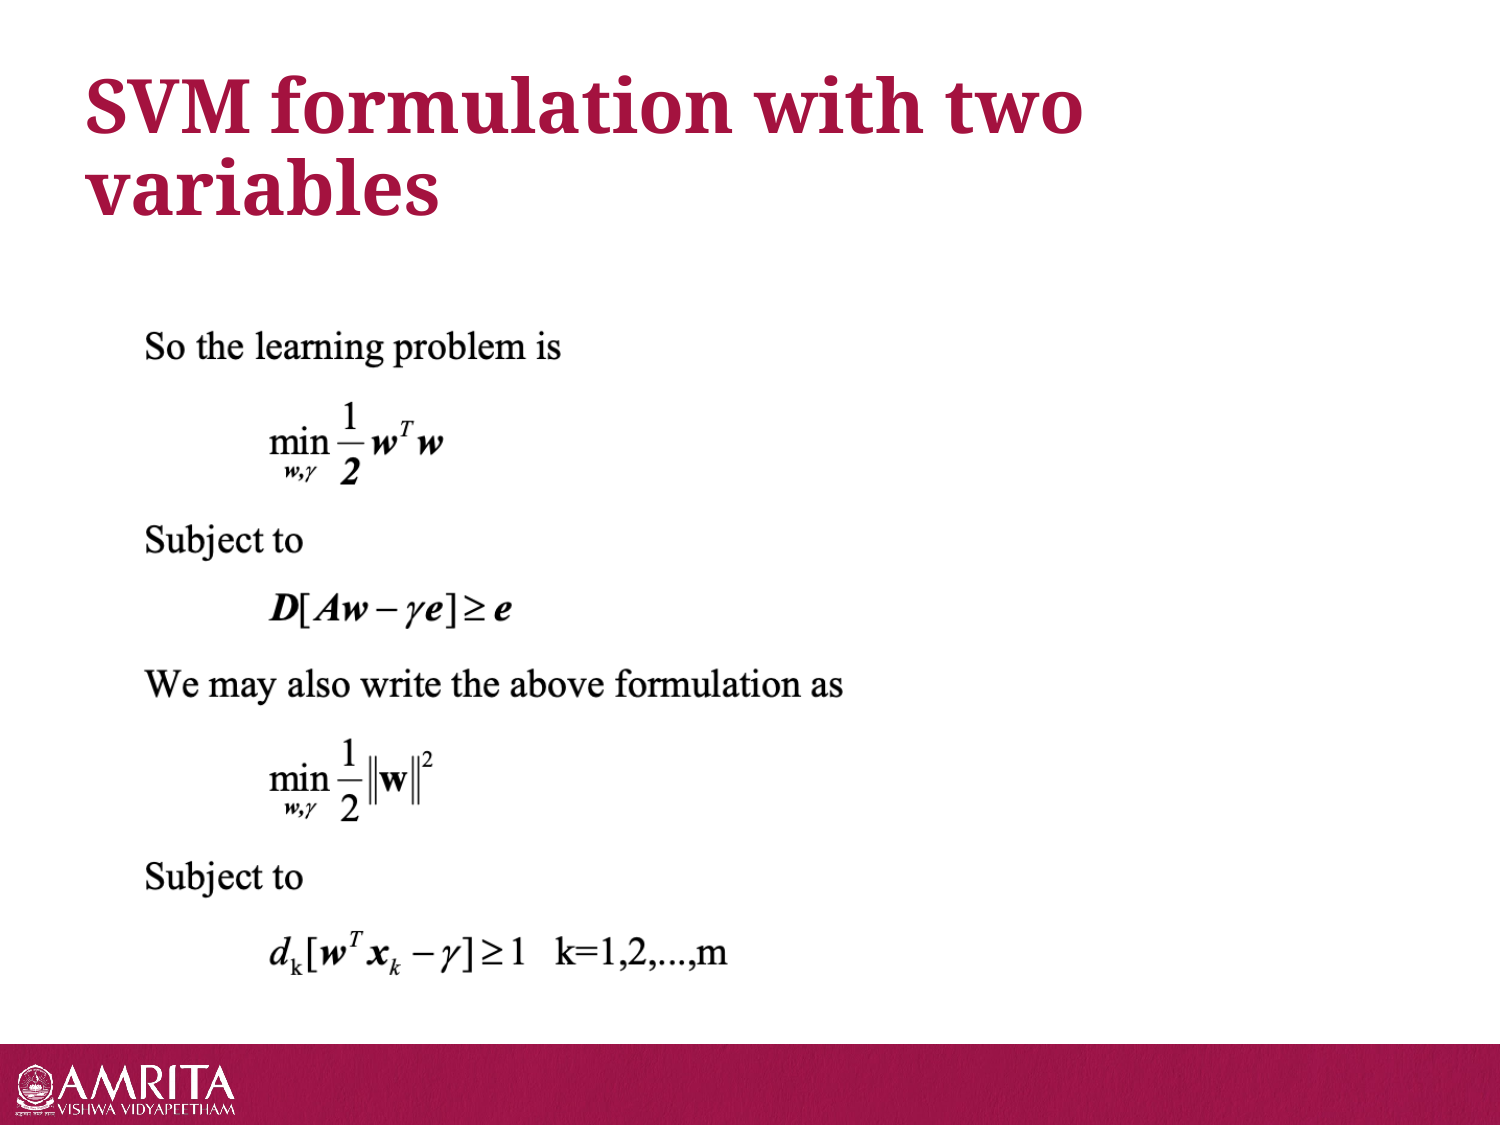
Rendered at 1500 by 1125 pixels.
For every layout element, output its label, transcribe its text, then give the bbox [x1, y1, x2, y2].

title SVM formulation with two variables [70, 112, 1460, 189]
picture [121, 312, 870, 1000]
picture [0, 1044, 1500, 1125]
